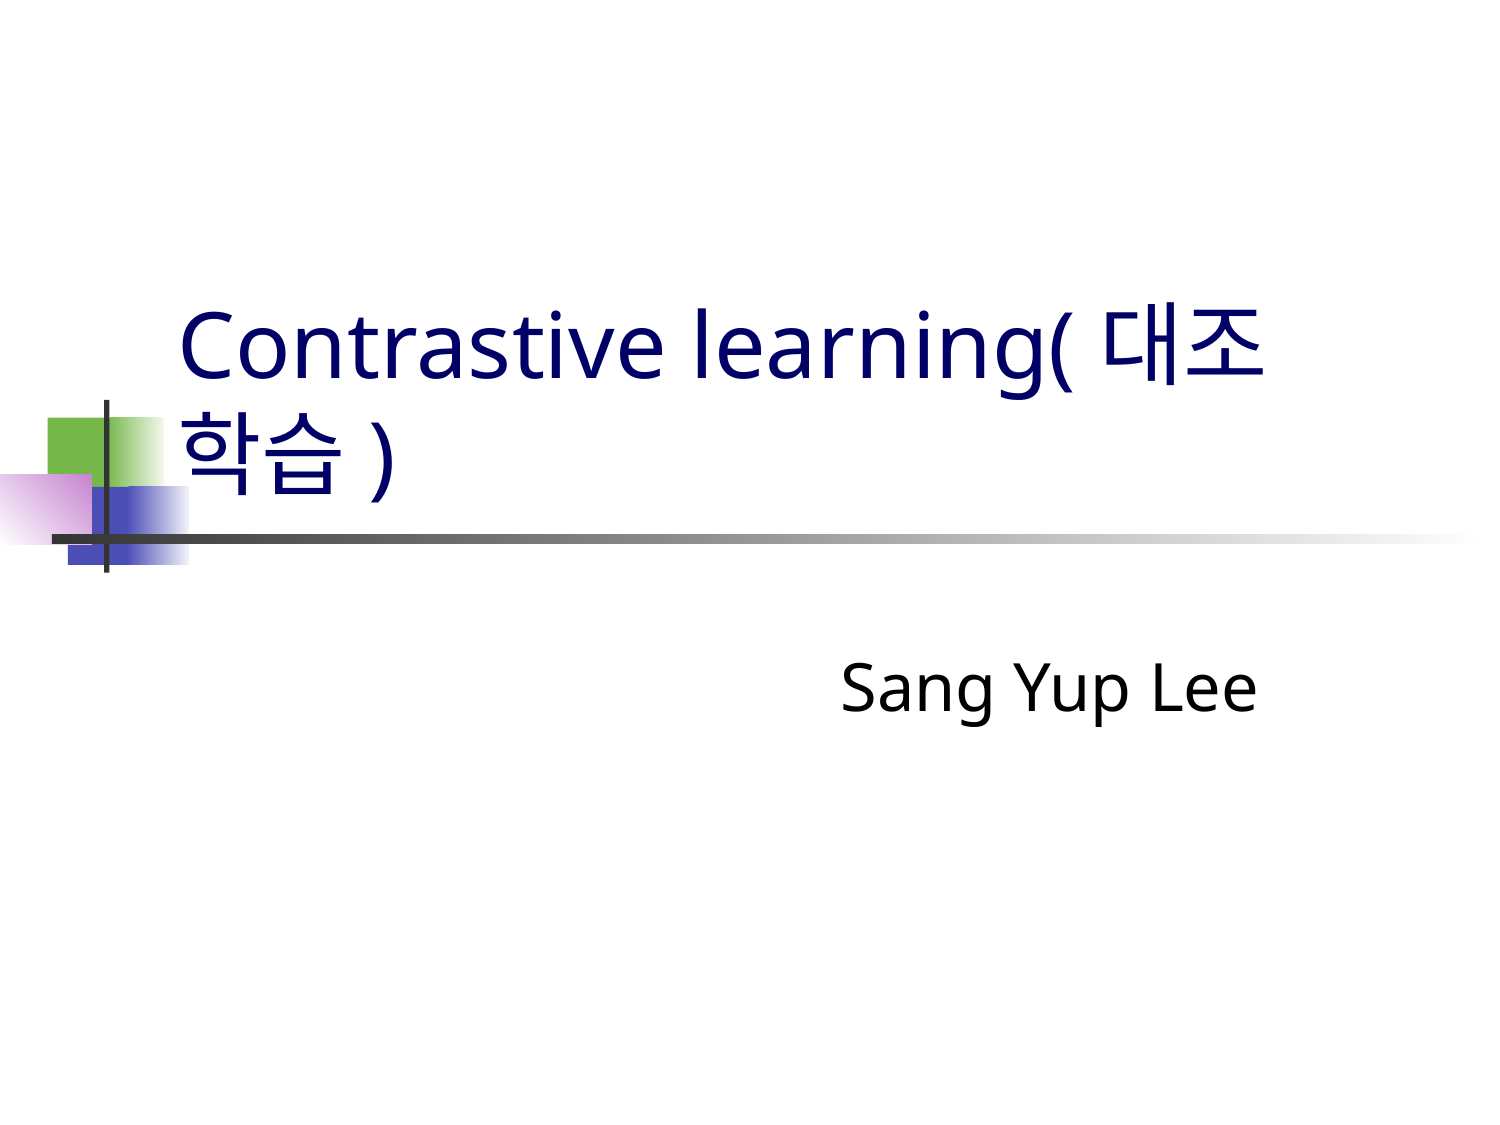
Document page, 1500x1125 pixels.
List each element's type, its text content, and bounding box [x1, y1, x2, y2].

title Contrastive learning(대조 학습) [162, 275, 1438, 515]
subtitle Sang Yup Lee [162, 637, 1275, 925]
